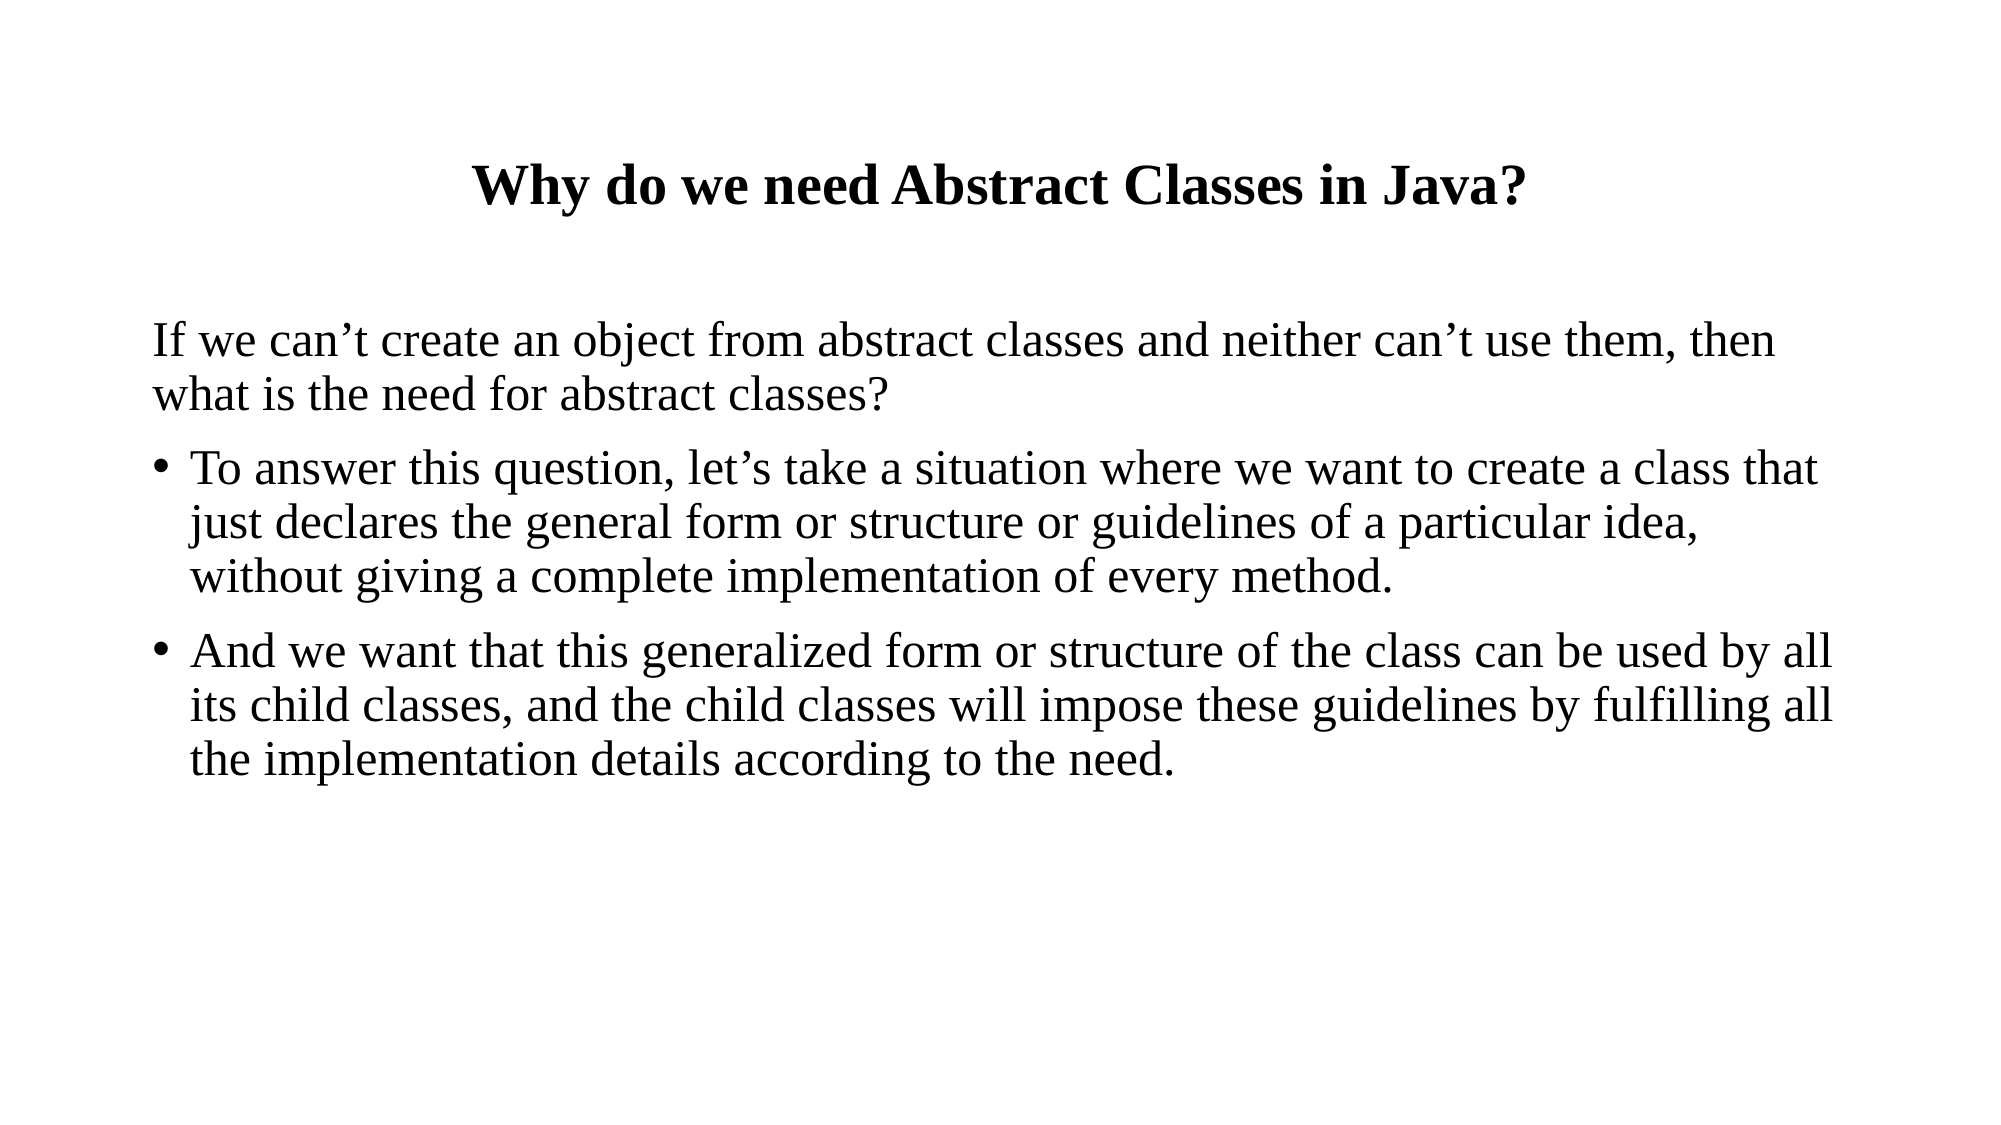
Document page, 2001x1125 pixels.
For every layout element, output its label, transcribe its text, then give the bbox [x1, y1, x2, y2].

list Why do we need Abstract Classes in Java? If we can’t create an object from abstract classes and neither can’t use them, then what is the need for abstract classes? To answer this question, let’s take a situation where we want to create a class that just declares the general form or structure or guidelines of a particular idea, without giving a complete implementation of every method. And we want that this generalized form or structure of the class can be used by all its child classes, and the child classes will impose these guidelines by fulfilling all the implementation details according to the need. [137, 146, 1863, 939]
